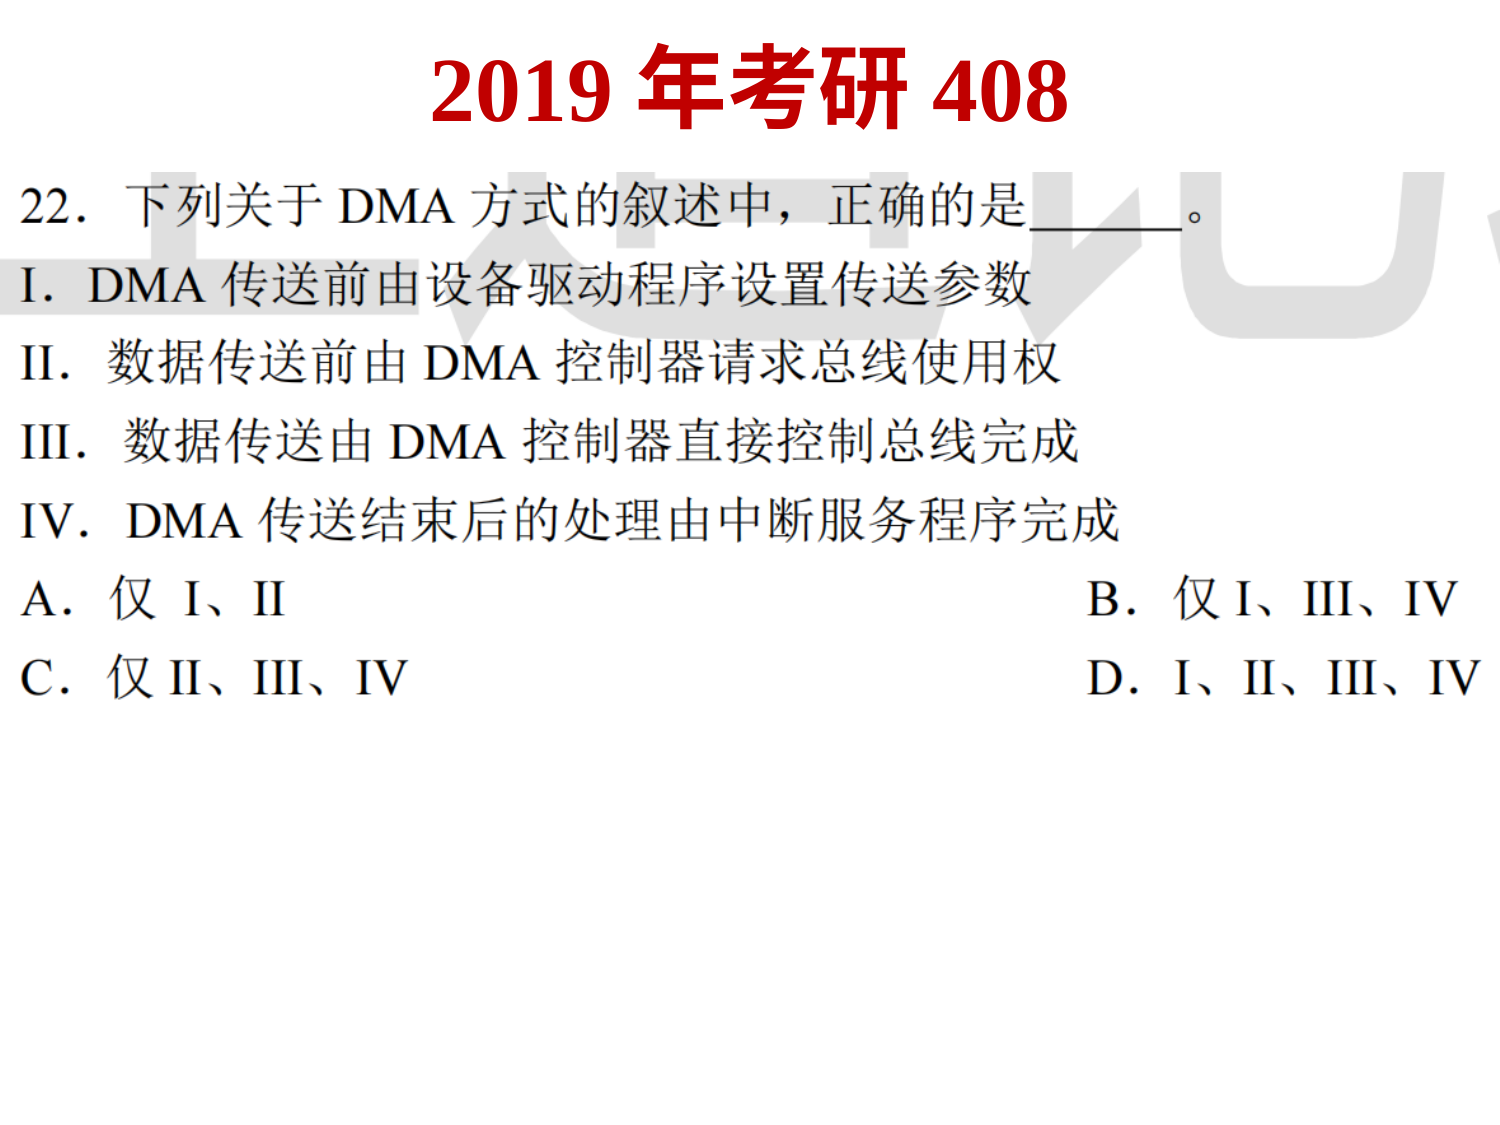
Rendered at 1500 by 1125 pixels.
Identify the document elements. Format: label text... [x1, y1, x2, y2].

picture [0, 172, 1500, 706]
text_box 2019年考研408 [0, 0, 1500, 147]
